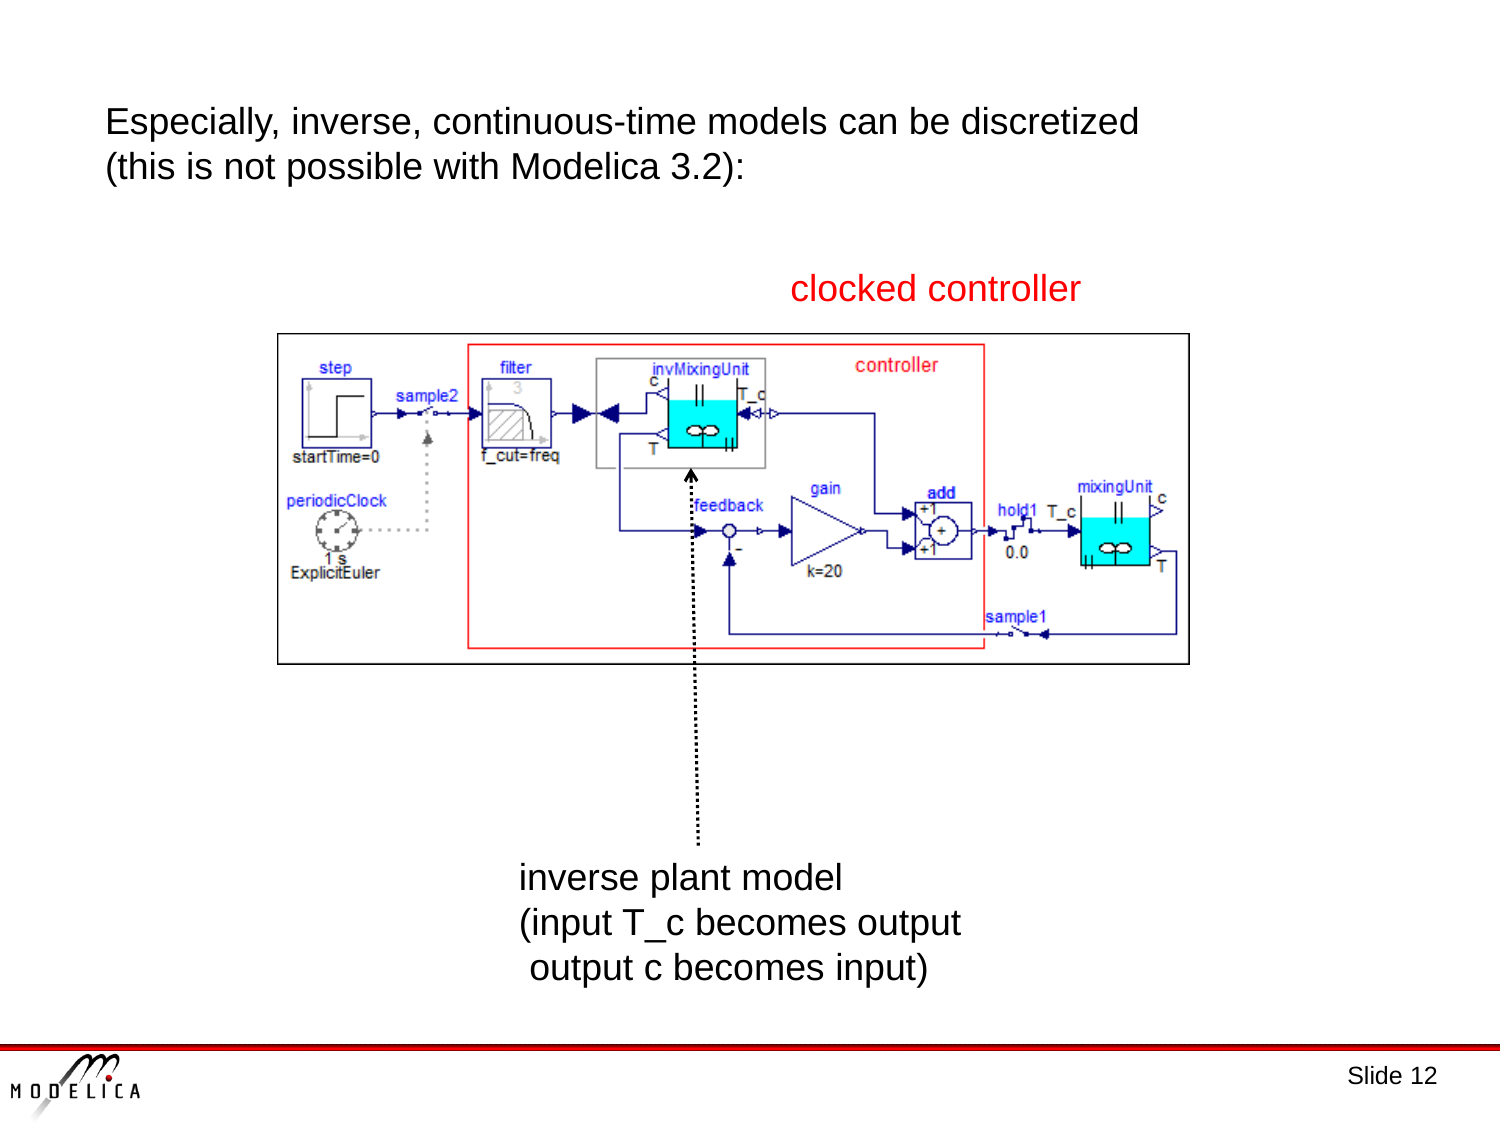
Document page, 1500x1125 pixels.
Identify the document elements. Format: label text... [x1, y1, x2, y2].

picture [277, 332, 1191, 665]
picture [0, 1044, 1500, 1125]
text_box inverse plant model (input T_c becomes output output c becomes input) [504, 845, 977, 996]
text_box Especially, inverse, continuous-time models can be discretized (this is not possible with Modelica 3.2): [90, 89, 1155, 195]
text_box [690, 467, 699, 846]
text_box clocked controller [775, 256, 1097, 317]
